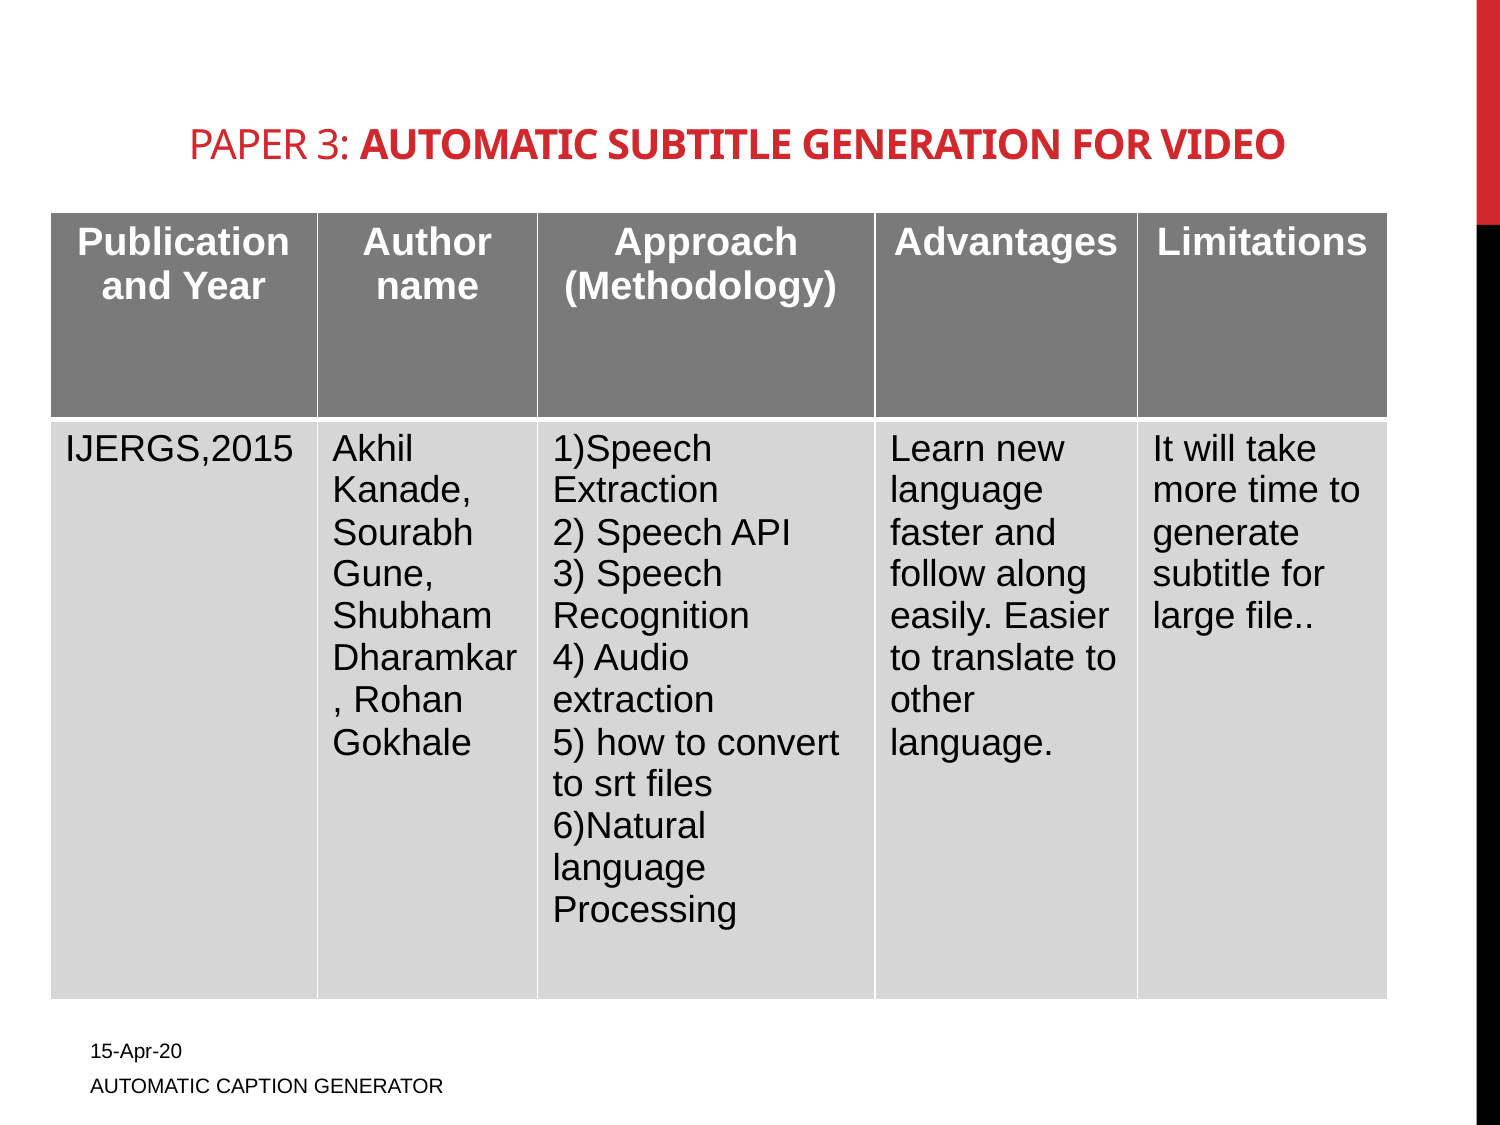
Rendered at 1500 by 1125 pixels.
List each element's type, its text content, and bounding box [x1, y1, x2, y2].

table_cell IJERGS,2015 [51, 422, 317, 999]
table_header Approach (Methodology) [538, 213, 874, 417]
table_header Author name [318, 213, 537, 417]
table_cell 1)Speech Extraction 2) Speech API 3) Speech Recognition 4) Audio extraction 5) how to convert to srt files 6)Natural language Processing [538, 422, 874, 999]
title Paper 3: automatic subtitle generation for video [12, 25, 1463, 175]
table_cell Learn new language faster and follow along easily. Easier to translate to other language. [876, 422, 1137, 999]
footer AUTOMATIC CAPTION GENERATOR [75, 1065, 638, 1112]
table_cell Akhil Kanade, Sourabh Gune, Shubham Dharamkar, Rohan Gokhale [318, 422, 537, 999]
table_header Publication and Year [51, 213, 317, 417]
table_header Advantages [876, 213, 1137, 417]
table_cell It will take more time to generate subtitle for large file.. [1138, 422, 1387, 999]
slide_number 15-Apr-20 [75, 1012, 638, 1063]
table_header Limitations [1138, 213, 1387, 417]
